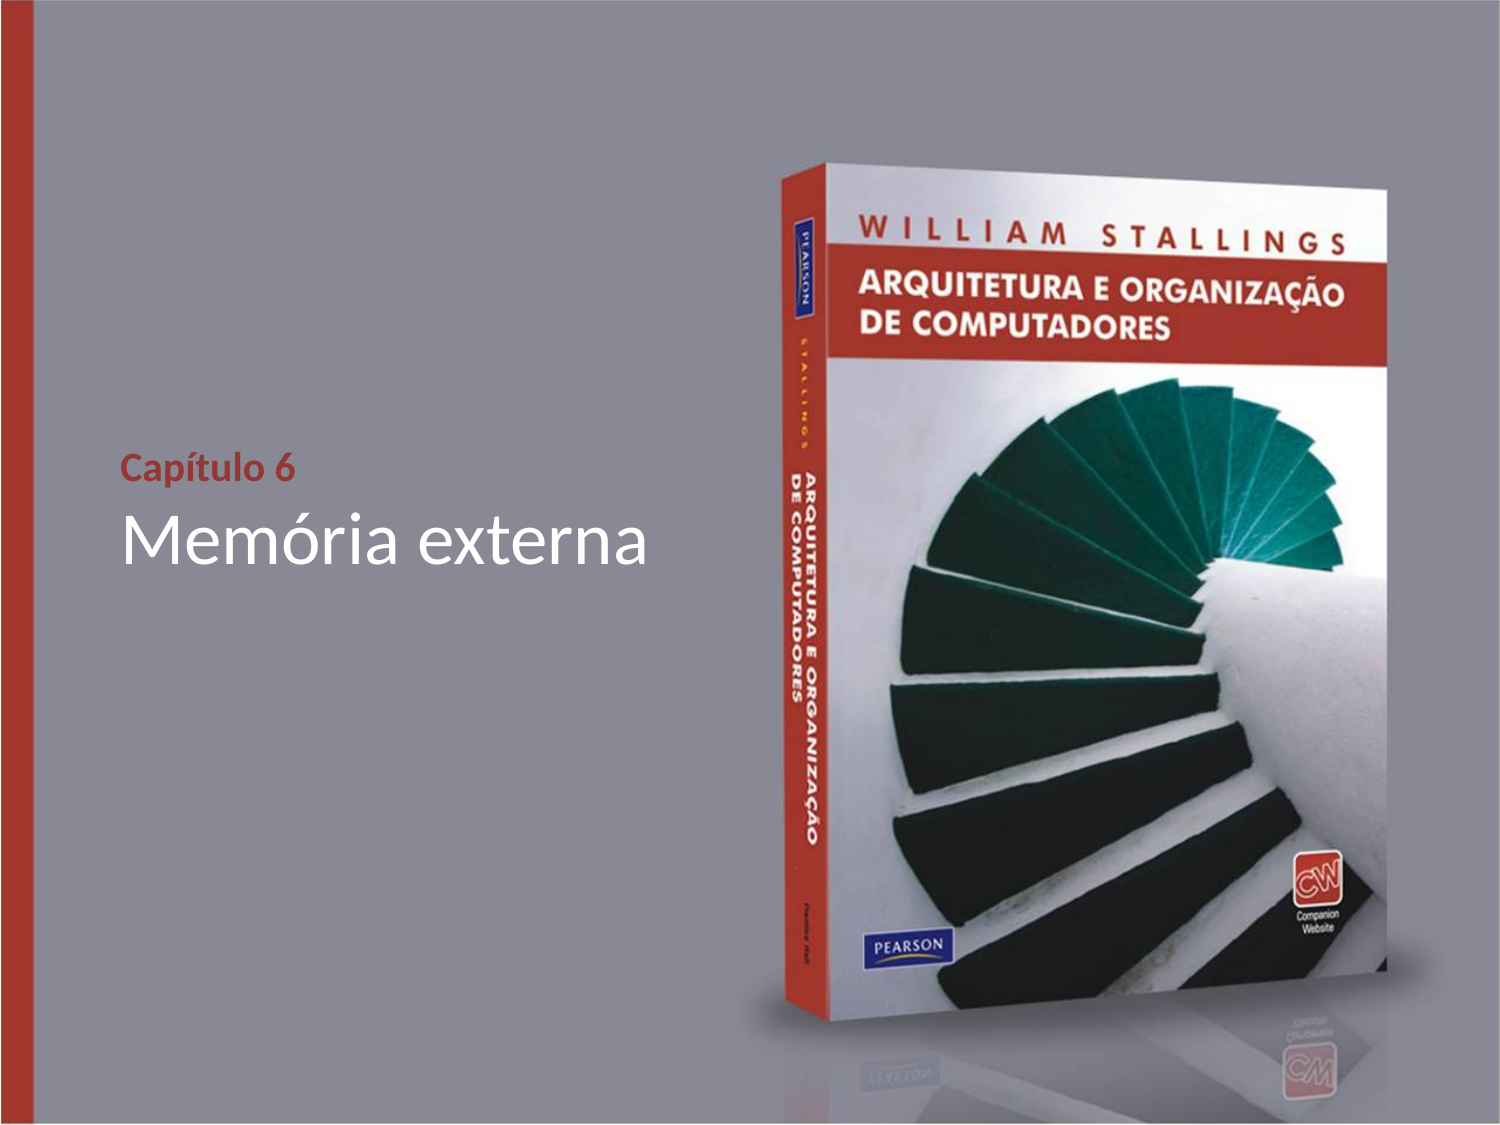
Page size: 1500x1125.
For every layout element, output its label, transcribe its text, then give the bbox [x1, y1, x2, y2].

picture [0, 0, 1500, 1125]
text_box Capítulo 6 Memória externa [105, 386, 1369, 633]
